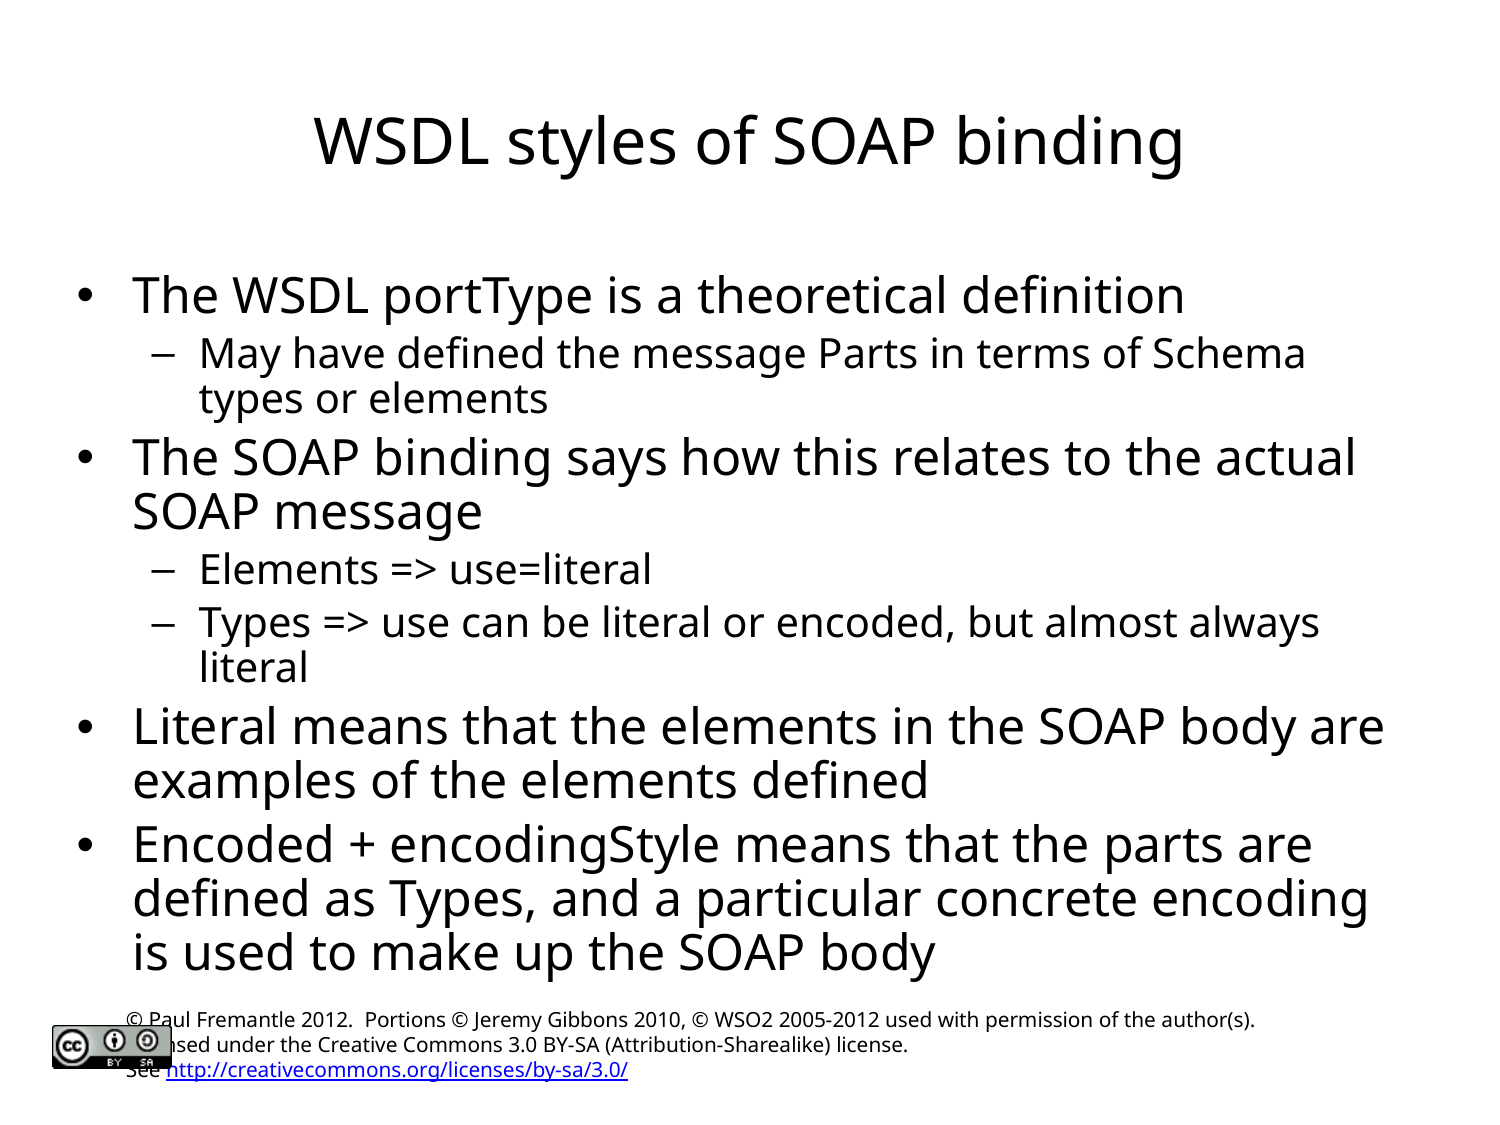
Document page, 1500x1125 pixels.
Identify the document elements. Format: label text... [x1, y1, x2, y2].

title WSDL styles of SOAP binding [75, 45, 1425, 233]
list The WSDL portType is a theoretical definition May have defined the message Parts in terms of Schema types or elements The SOAP binding says how this relates to the actual SOAP message Elements => use=literal Types => use can be literal or encoded, but almost always literal Literal means that the elements in the SOAP body are examples of the elements defined Encoded + encodingStyle means that the parts are defined as Types, and a particular concrete encoding is used to make up the SOAP body [61, 262, 1412, 1005]
picture [52, 1025, 172, 1069]
